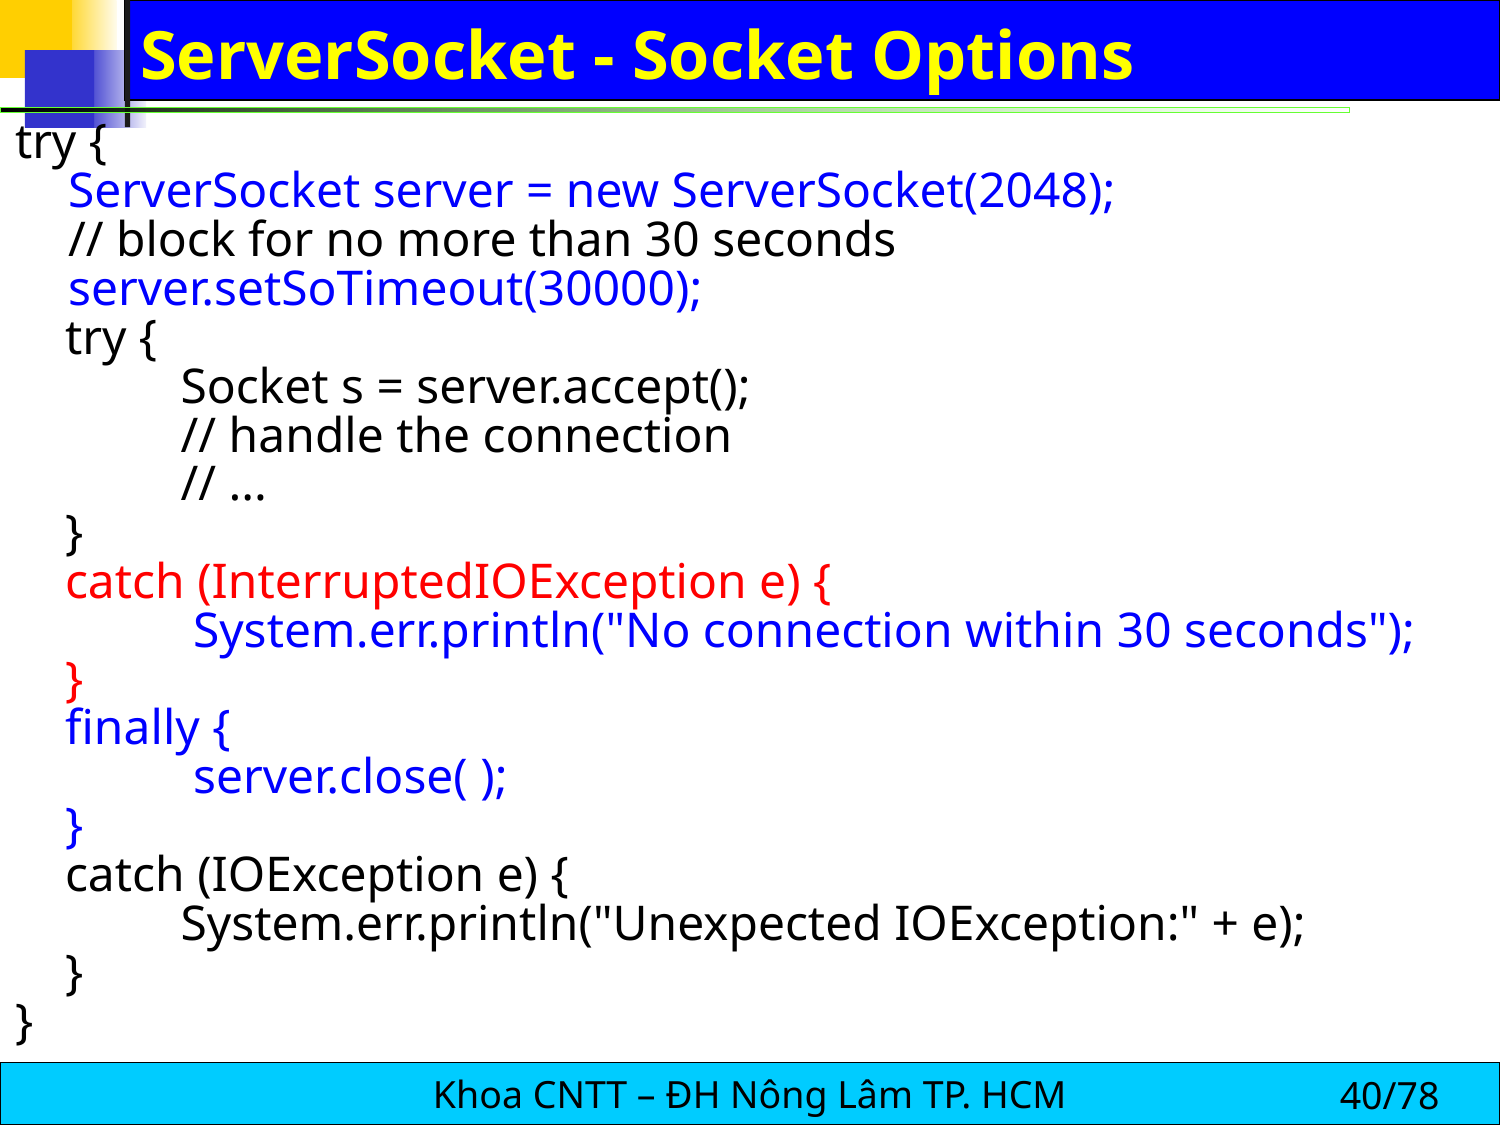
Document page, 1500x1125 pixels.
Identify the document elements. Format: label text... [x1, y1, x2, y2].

title ServerSocket - Socket Options [124, 12, 1467, 101]
list try { ServerSocket server = new ServerSocket(2048); // block for no more than 30 seconds server.setSoTimeout(30000); try { Socket s = server.accept(); // handle the connection // ... } catch (InterruptedIOException e) { System.err.println("No connection within 30 seconds"); } finally { server.close( ); } catch (IOException e) { System.err.println("Unexpected IOException:" + e); } } [0, 112, 1500, 1051]
